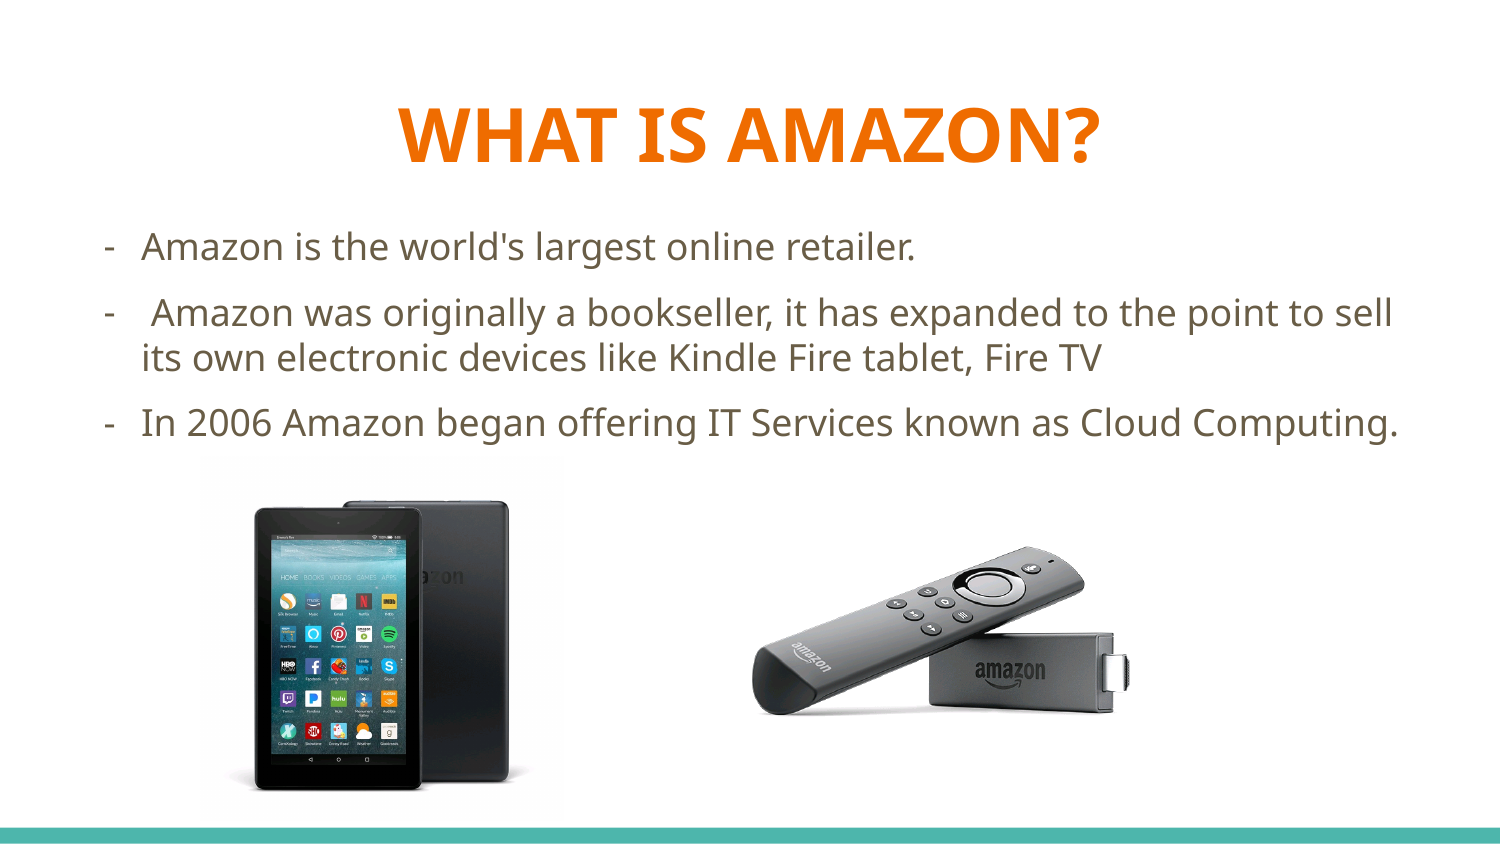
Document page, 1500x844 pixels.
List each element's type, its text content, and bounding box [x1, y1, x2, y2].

title WHAT IS AMAZON? [51, 72, 1449, 189]
list Amazon is the world's largest online retailer. Amazon was originally a bookseller, it has expanded to the point to sell its own electronic devices like Kindle Fire tablet, Fire TV In 2006 Amazon began offering IT Services known as Cloud Computing. [51, 207, 1449, 750]
picture [199, 456, 565, 821]
picture [686, 484, 1197, 750]
